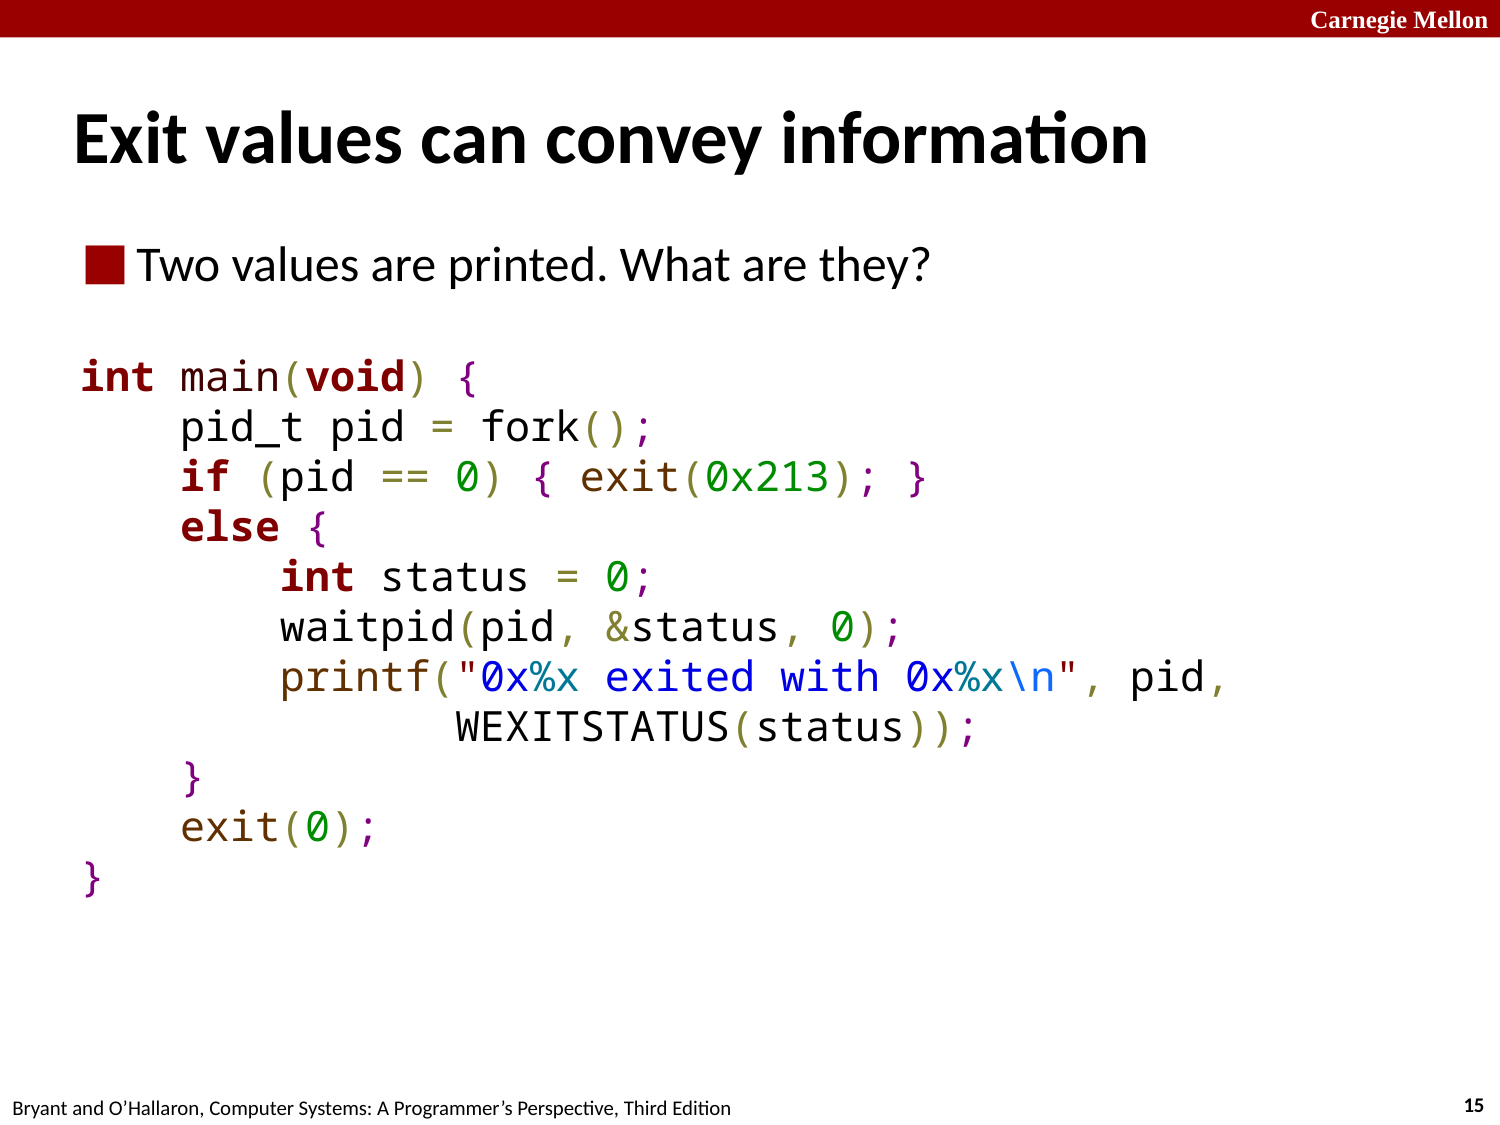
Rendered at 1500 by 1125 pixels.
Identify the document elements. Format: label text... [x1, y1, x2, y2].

list Two values are printed. What are they? int main(void) { pid_t pid = fork(); if (pid == 0) { exit(0x213); } else { int status = 0; waitpid(pid, &status, 0); printf("0x%x exited with 0x%x\n", pid, WEXITSTATUS(status)); } exit(0); } [65, 223, 1361, 1040]
title Exit values can convey information [58, 71, 1304, 197]
